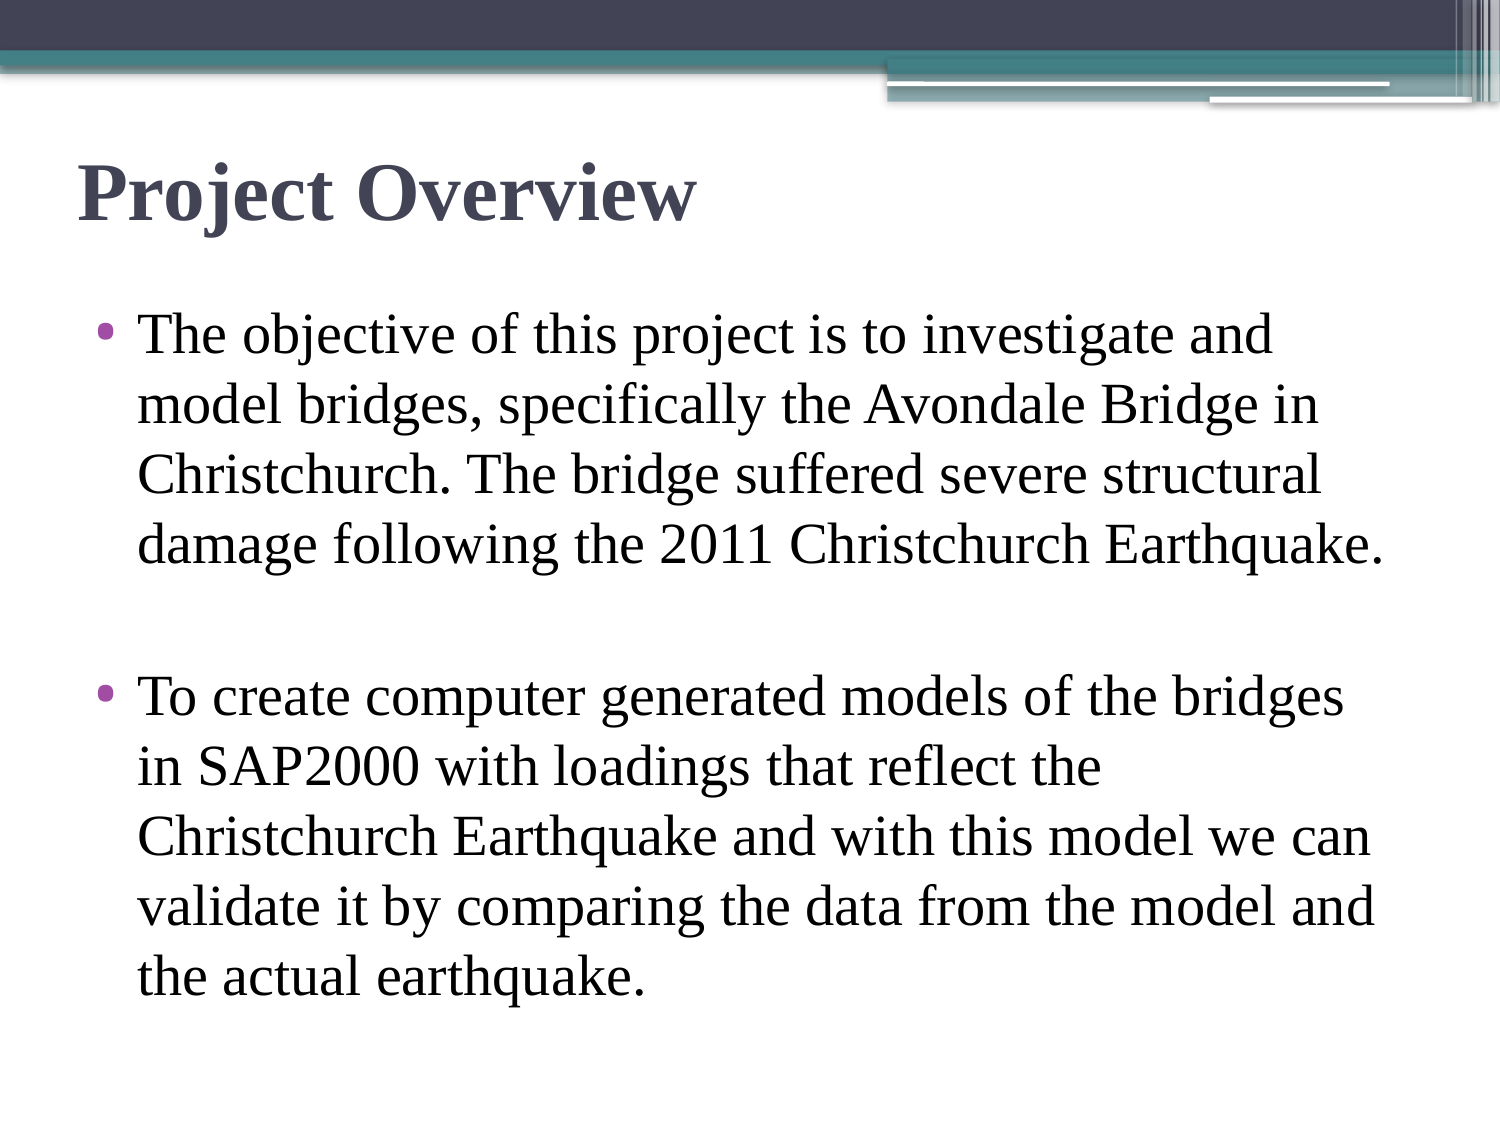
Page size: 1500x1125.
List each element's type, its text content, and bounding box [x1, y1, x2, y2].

title Project Overview [62, 99, 1413, 275]
list The objective of this project is to investigate and model bridges, specifically the Avondale Bridge in Christchurch. The bridge suffered severe structural damage following the 2011 Christchurch Earthquake. To create computer generated models of the bridges in SAP2000 with loadings that reflect the Christchurch Earthquake and with this model we can validate it by comparing the data from the model and the actual earthquake. [62, 287, 1413, 1079]
